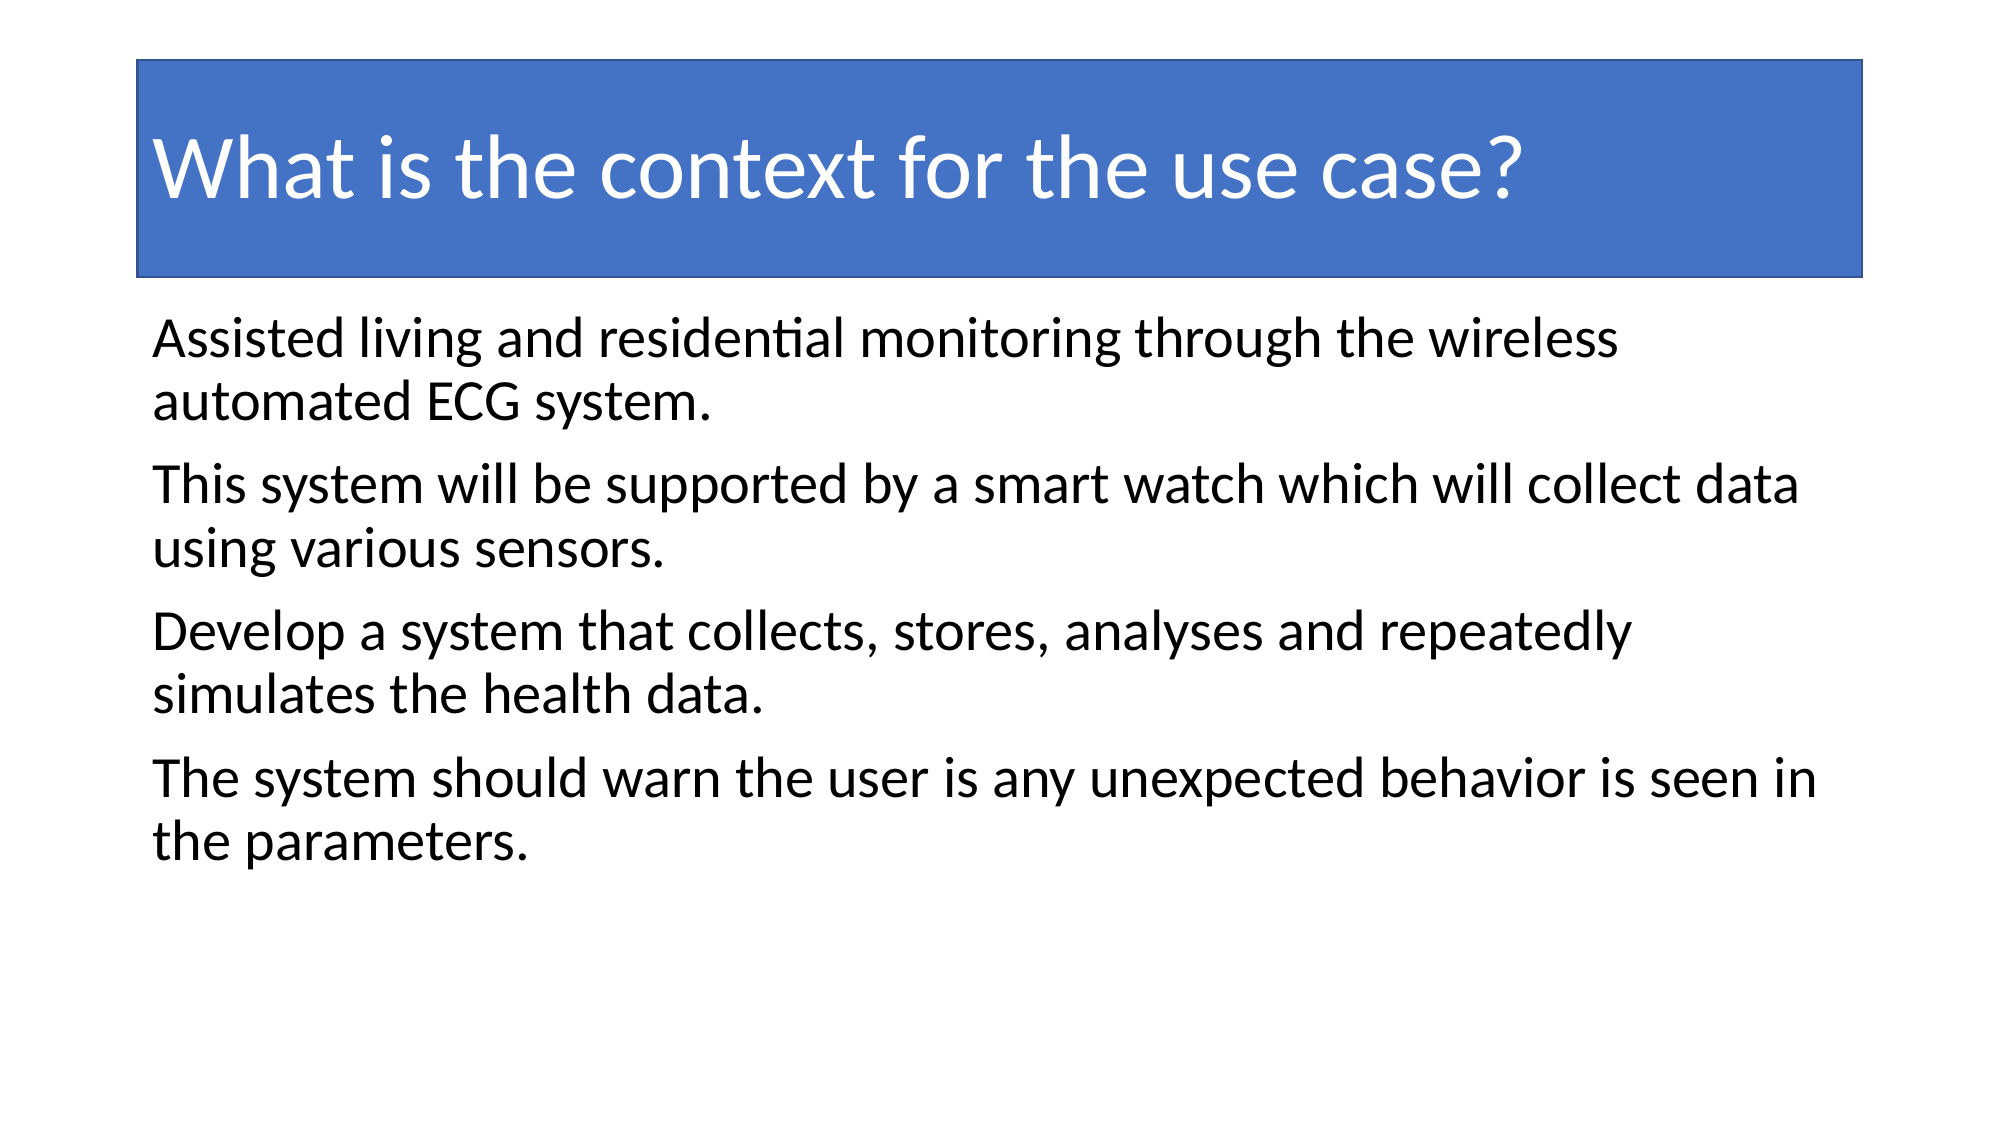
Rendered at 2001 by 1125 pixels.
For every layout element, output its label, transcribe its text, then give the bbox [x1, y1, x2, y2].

list Assisted living and residential monitoring through the wireless automated ECG system. This system will be supported by a smart watch which will collect data using various sensors. Develop a system that collects, stores, analyses and repeatedly simulates the health data. The system should warn the user is any unexpected behavior is seen in the parameters. [137, 299, 1863, 1014]
title What is the context for the use case? [136, 59, 1863, 278]
